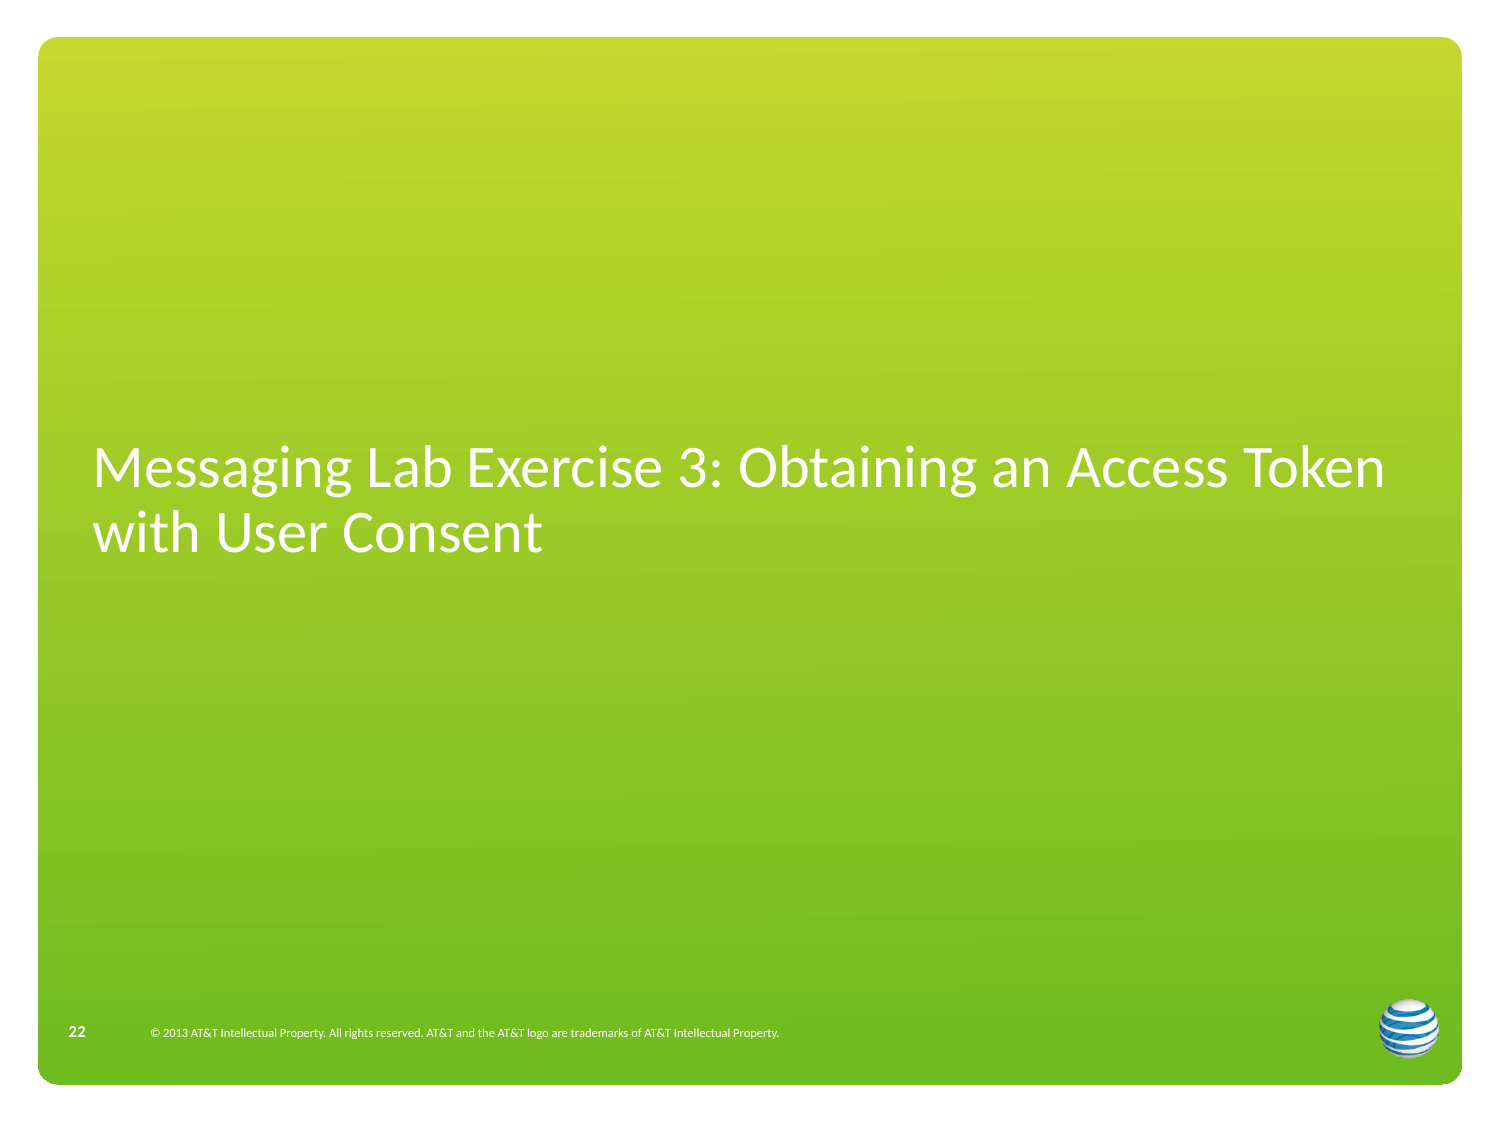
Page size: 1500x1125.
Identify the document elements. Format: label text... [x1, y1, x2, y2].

title Messaging Lab Exercise 3: Obtaining an Access Token with User Consent [92, 370, 1403, 566]
footer © 2013 AT&T Intellectual Property. All rights reserved. AT&T and the AT&T logo are trademarks of AT&T Intellectual Property. [150, 1024, 1098, 1074]
slide_number 22 [53, 1000, 109, 1061]
picture [1377, 997, 1500, 1125]
